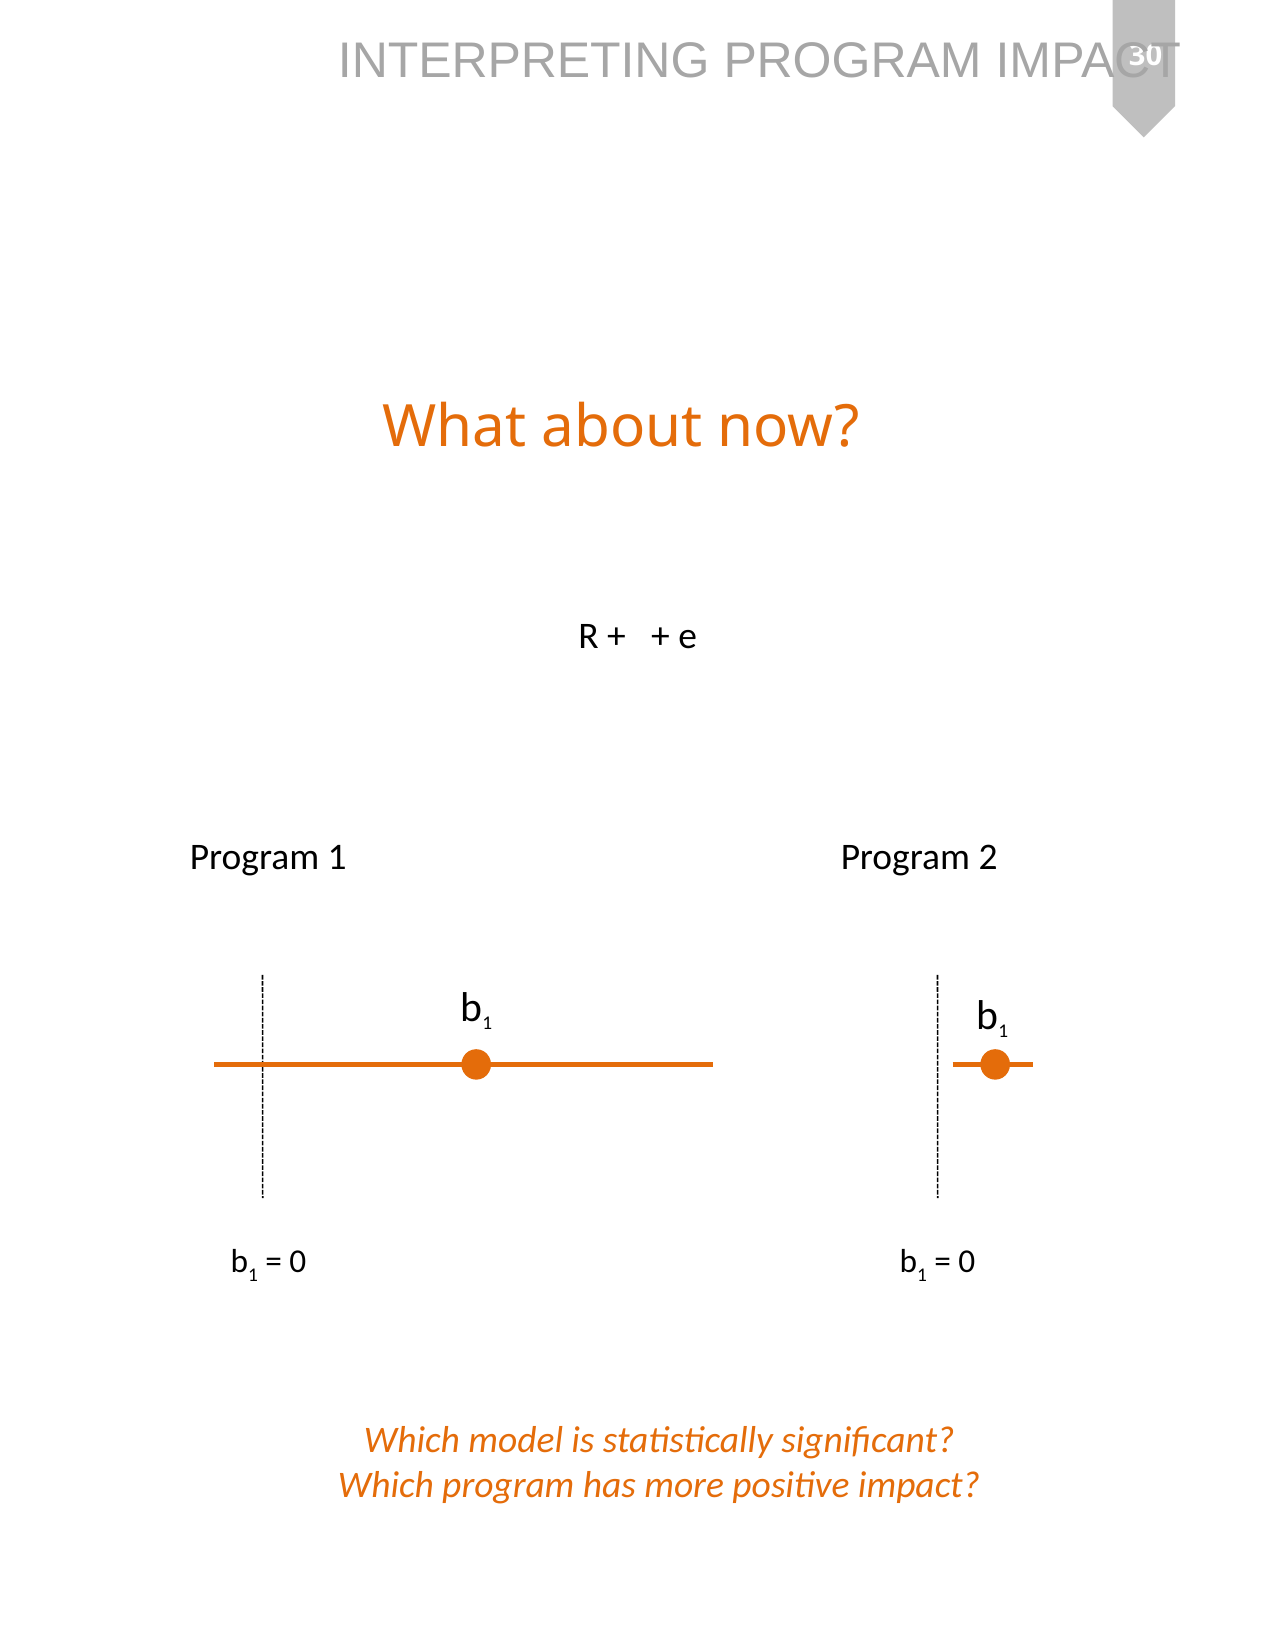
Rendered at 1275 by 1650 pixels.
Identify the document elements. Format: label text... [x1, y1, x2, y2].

text_box Which model is statistically significant? Which program has more positive impact? [323, 1407, 996, 1513]
slide_number 30 [1089, 12, 1202, 101]
text_box [464, 1073, 489, 1080]
text_box [461, 1049, 491, 1063]
text_box b1 = 0 [215, 1231, 322, 1293]
text_box What about now? [367, 380, 958, 466]
text_box Program 1 [175, 824, 362, 884]
text_box b1 = 0 [884, 1231, 991, 1293]
text_box b1 [445, 972, 507, 1041]
text_box [983, 1073, 1008, 1080]
text_box b1 [961, 980, 1023, 1049]
text_box Program 2 [826, 824, 1013, 884]
text_box [980, 1049, 1010, 1063]
